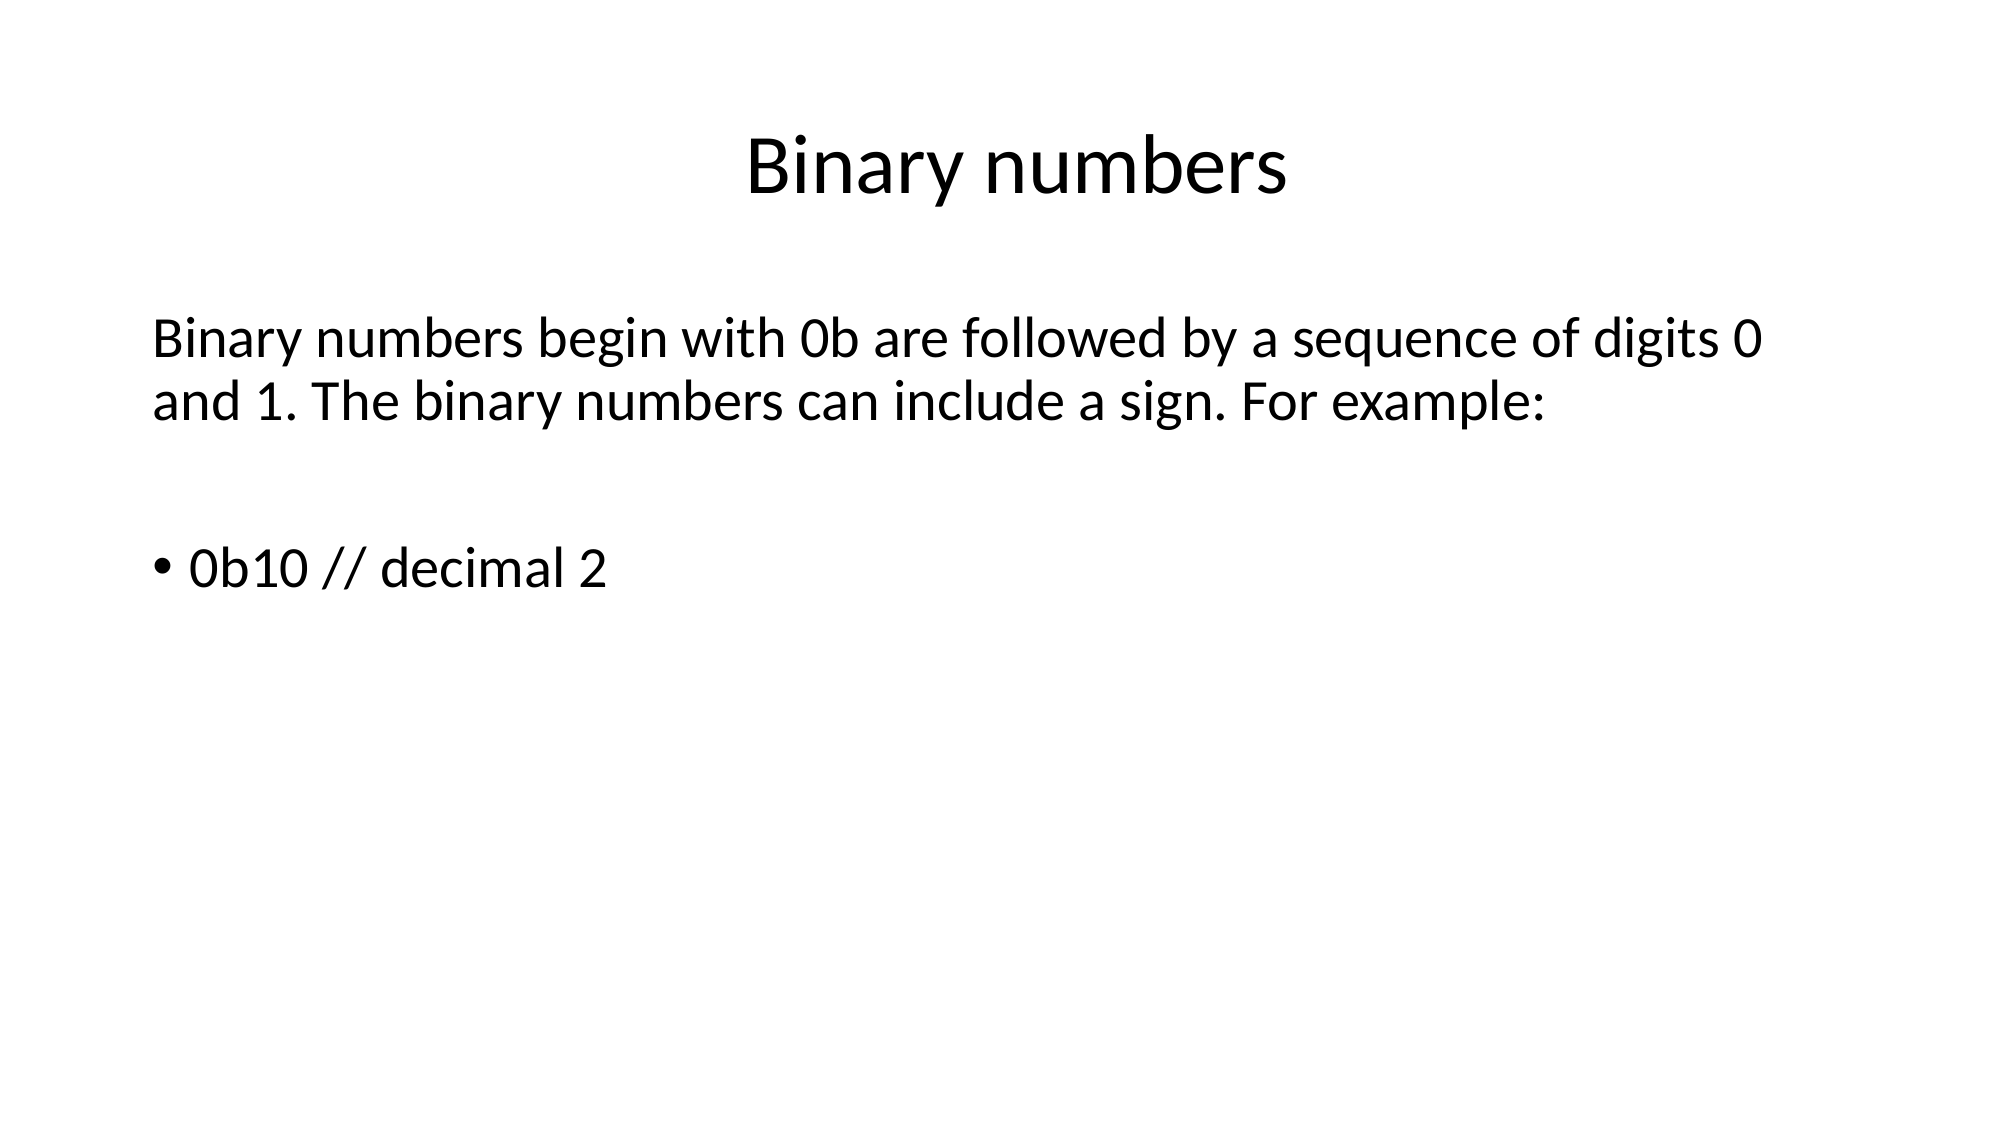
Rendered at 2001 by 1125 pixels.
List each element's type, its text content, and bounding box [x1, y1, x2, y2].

list Binary numbers begin with 0b are followed by a sequence of digits 0 and 1. The binary numbers can include a sign. For example: 0b10 // decimal 2 [137, 299, 1863, 1014]
title Binary numbers [137, 59, 1863, 278]
